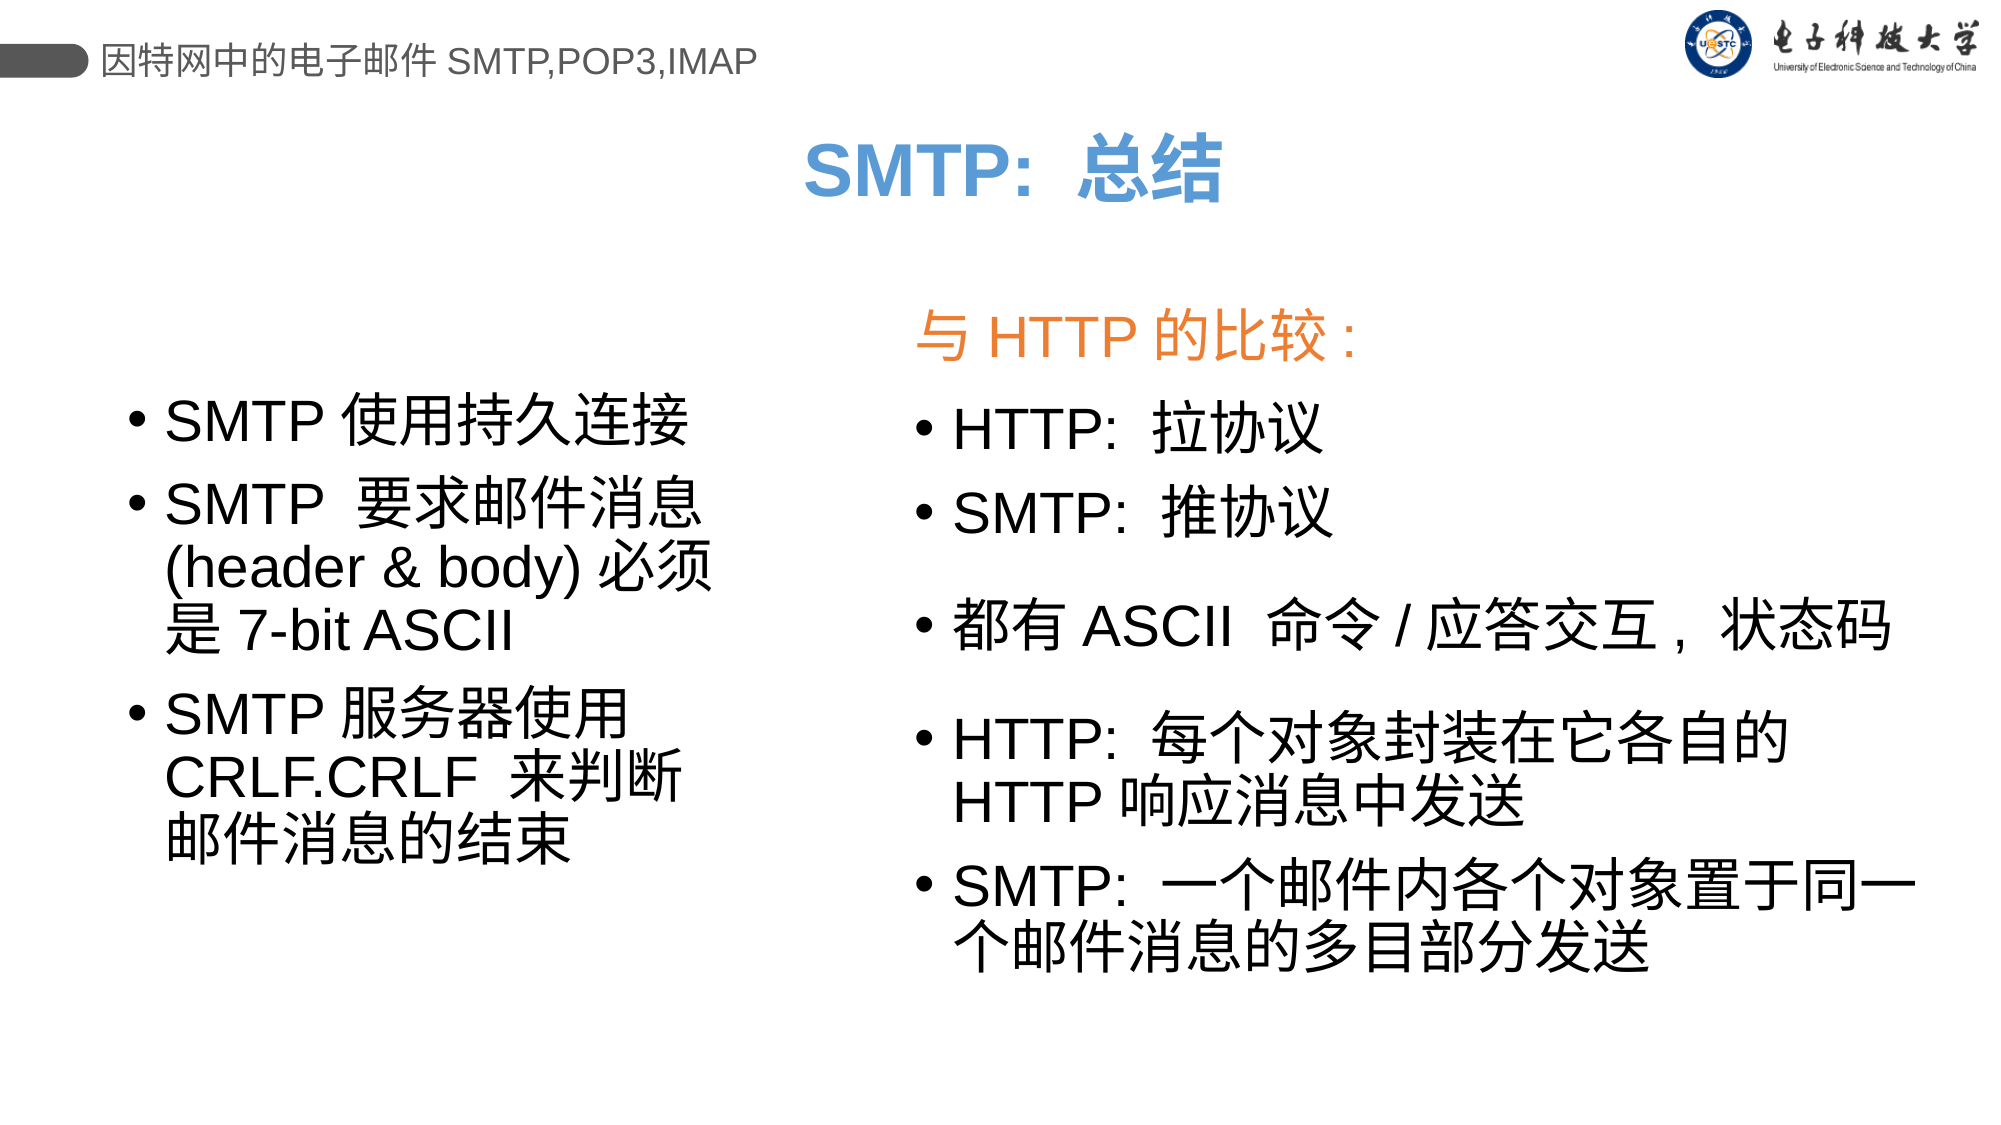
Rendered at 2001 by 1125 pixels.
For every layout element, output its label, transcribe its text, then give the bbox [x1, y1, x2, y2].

list 与HTTP的比较: HTTP: 拉协议 SMTP: 推协议 都有ASCII 命令/应答交互, 状态码 HTTP: 每个对象封装在它各自的HTTP响应消息中发送 SMTP: 一个邮件内各个对象置于同一个邮件消息的多目部分发送 [900, 299, 1938, 1043]
title SMTP: 总结 [788, 124, 1331, 276]
picture [1685, 10, 1979, 78]
text_box 因特网中的电子邮件SMTP,POP3,IMAP [100, 28, 807, 91]
list SMTP使用持久连接 SMTP 要求邮件消息(header & body)必须是7-bit ASCII SMTP服务器使用CRLF.CRLF 来判断邮件消息的结束 [112, 383, 757, 959]
